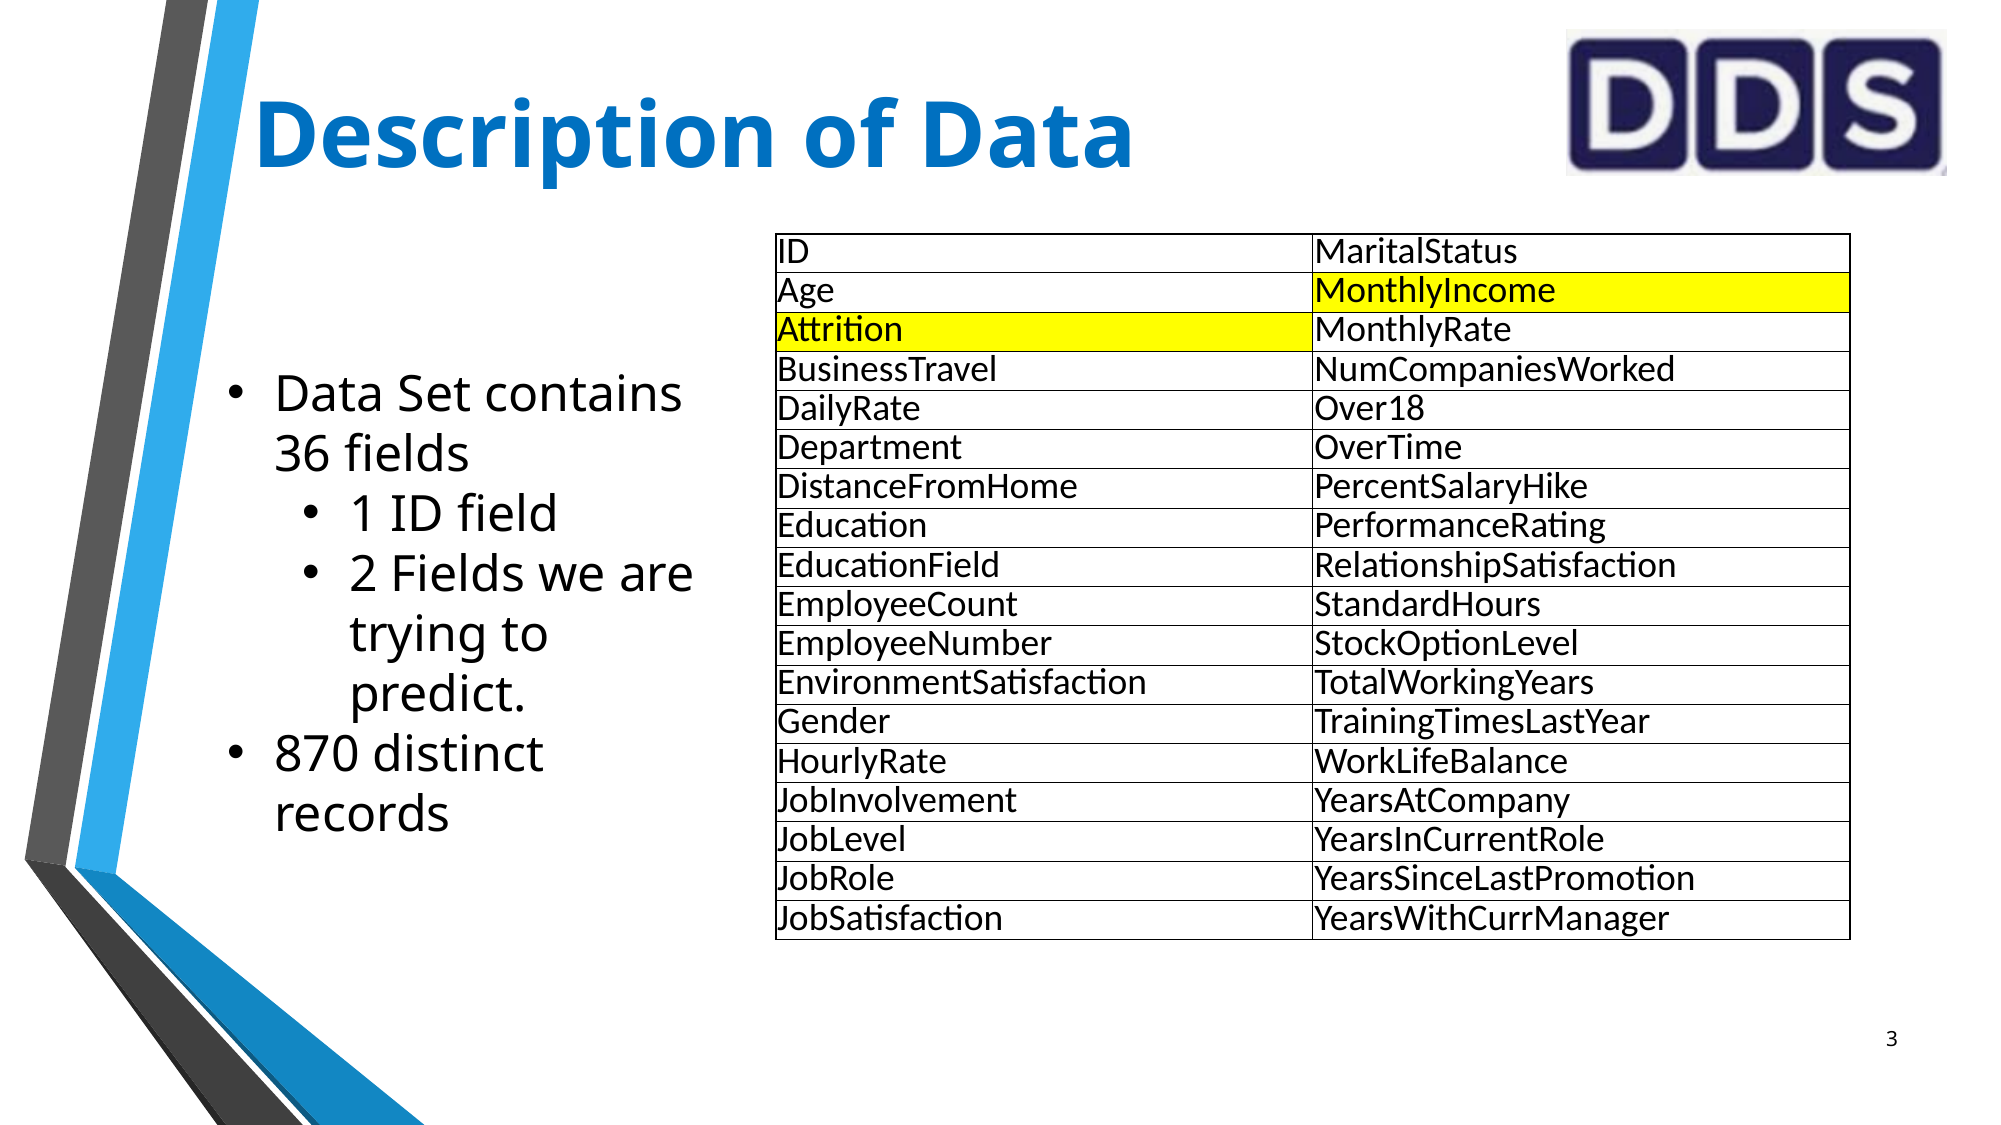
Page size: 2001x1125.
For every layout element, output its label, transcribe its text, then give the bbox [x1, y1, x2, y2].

table_cell JobRole [777, 862, 1312, 900]
title Description of Data [0, 0, 1546, 262]
table_cell RelationshipSatisfaction [1313, 548, 1849, 586]
table_cell YearsAtCompany [1313, 783, 1849, 821]
table_cell StandardHours [1313, 587, 1849, 625]
table_cell MonthlyIncome [1313, 273, 1849, 312]
table_cell PerformanceRating [1313, 509, 1849, 547]
table_cell OverTime [1313, 430, 1849, 468]
table_cell MonthlyRate [1313, 313, 1849, 351]
table_cell YearsInCurrentRole [1313, 822, 1849, 861]
table_cell Age [777, 273, 1312, 312]
table_cell YearsWithCurrManager [1313, 901, 1849, 939]
table_cell NumCompaniesWorked [1313, 352, 1849, 390]
table_cell Education [777, 509, 1312, 547]
table_header MaritalStatus [1313, 235, 1849, 272]
table_cell EmployeeNumber [777, 626, 1312, 665]
table_cell Department [777, 430, 1312, 468]
table_cell Gender [777, 705, 1312, 743]
slide_number 3 [1787, 1009, 1913, 1070]
table_cell EducationField [777, 548, 1312, 586]
table_cell JobInvolvement [777, 783, 1312, 821]
table_cell TotalWorkingYears [1313, 666, 1849, 704]
table_cell HourlyRate [777, 744, 1312, 782]
table_cell PercentSalaryHike [1313, 469, 1849, 508]
table_cell EnvironmentSatisfaction [777, 666, 1312, 704]
table_cell DistanceFromHome [777, 469, 1312, 508]
picture [1566, 29, 1947, 176]
table_cell WorkLifeBalance [1313, 744, 1849, 782]
table_cell JobSatisfaction [777, 901, 1312, 939]
table_cell YearsSinceLastPromotion [1313, 862, 1849, 900]
table_header ID [777, 235, 1312, 272]
table_cell StockOptionLevel [1313, 626, 1849, 665]
table_cell Over18 [1313, 391, 1849, 429]
table_cell TrainingTimesLastYear [1313, 705, 1849, 743]
table_cell JobLevel [777, 822, 1312, 861]
table_cell BusinessTravel [777, 352, 1312, 390]
table_cell EmployeeCount [777, 587, 1312, 625]
text_box Data Set contains 36 fields 1 ID field 2 Fields we are trying to predict. 870 distinct records [212, 354, 732, 894]
table_cell DailyRate [777, 391, 1312, 429]
table_cell Attrition [777, 313, 1312, 351]
